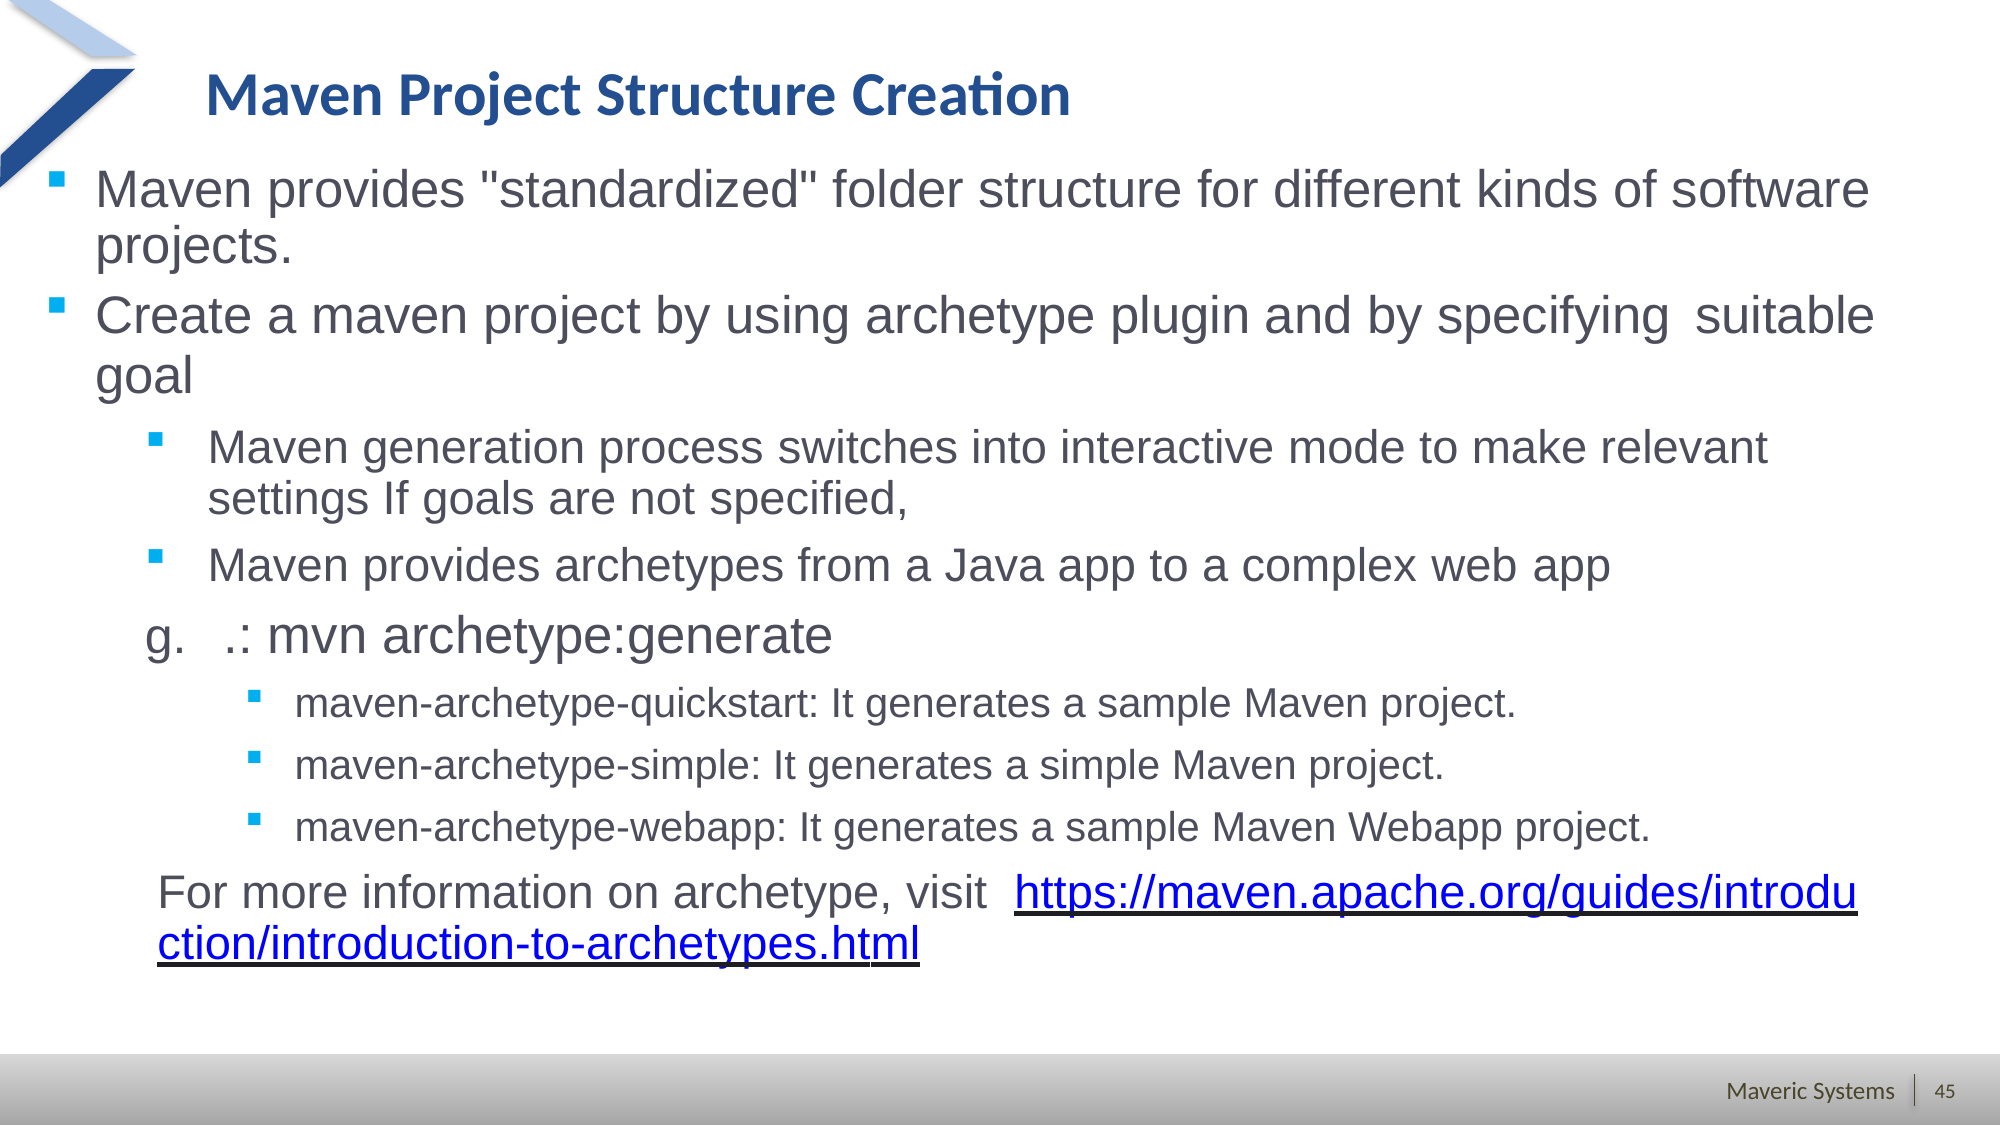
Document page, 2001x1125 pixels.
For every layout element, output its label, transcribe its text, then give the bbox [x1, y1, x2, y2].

text_box Maven provides "standardized" folder structure for different kinds of software projects. Create a maven project by using archetype plugin and by specifying suitable goal Maven generation process switches into interactive mode to make relevant settings If goals are not specified, Maven provides archetypes from a Java app to a complex web app .: mvn archetype:generate maven-archetype-quickstart: It generates a sample Maven project. maven-archetype-simple: It generates a simple Maven project. maven-archetype-webapp: It generates a sample Maven Webapp project. For more information on archetype, visit https://maven.apache.org/guides/introduction/introduction-to-archetypes.html [41, 150, 2000, 970]
title Maven Project Structure Creation [203, 50, 1208, 150]
